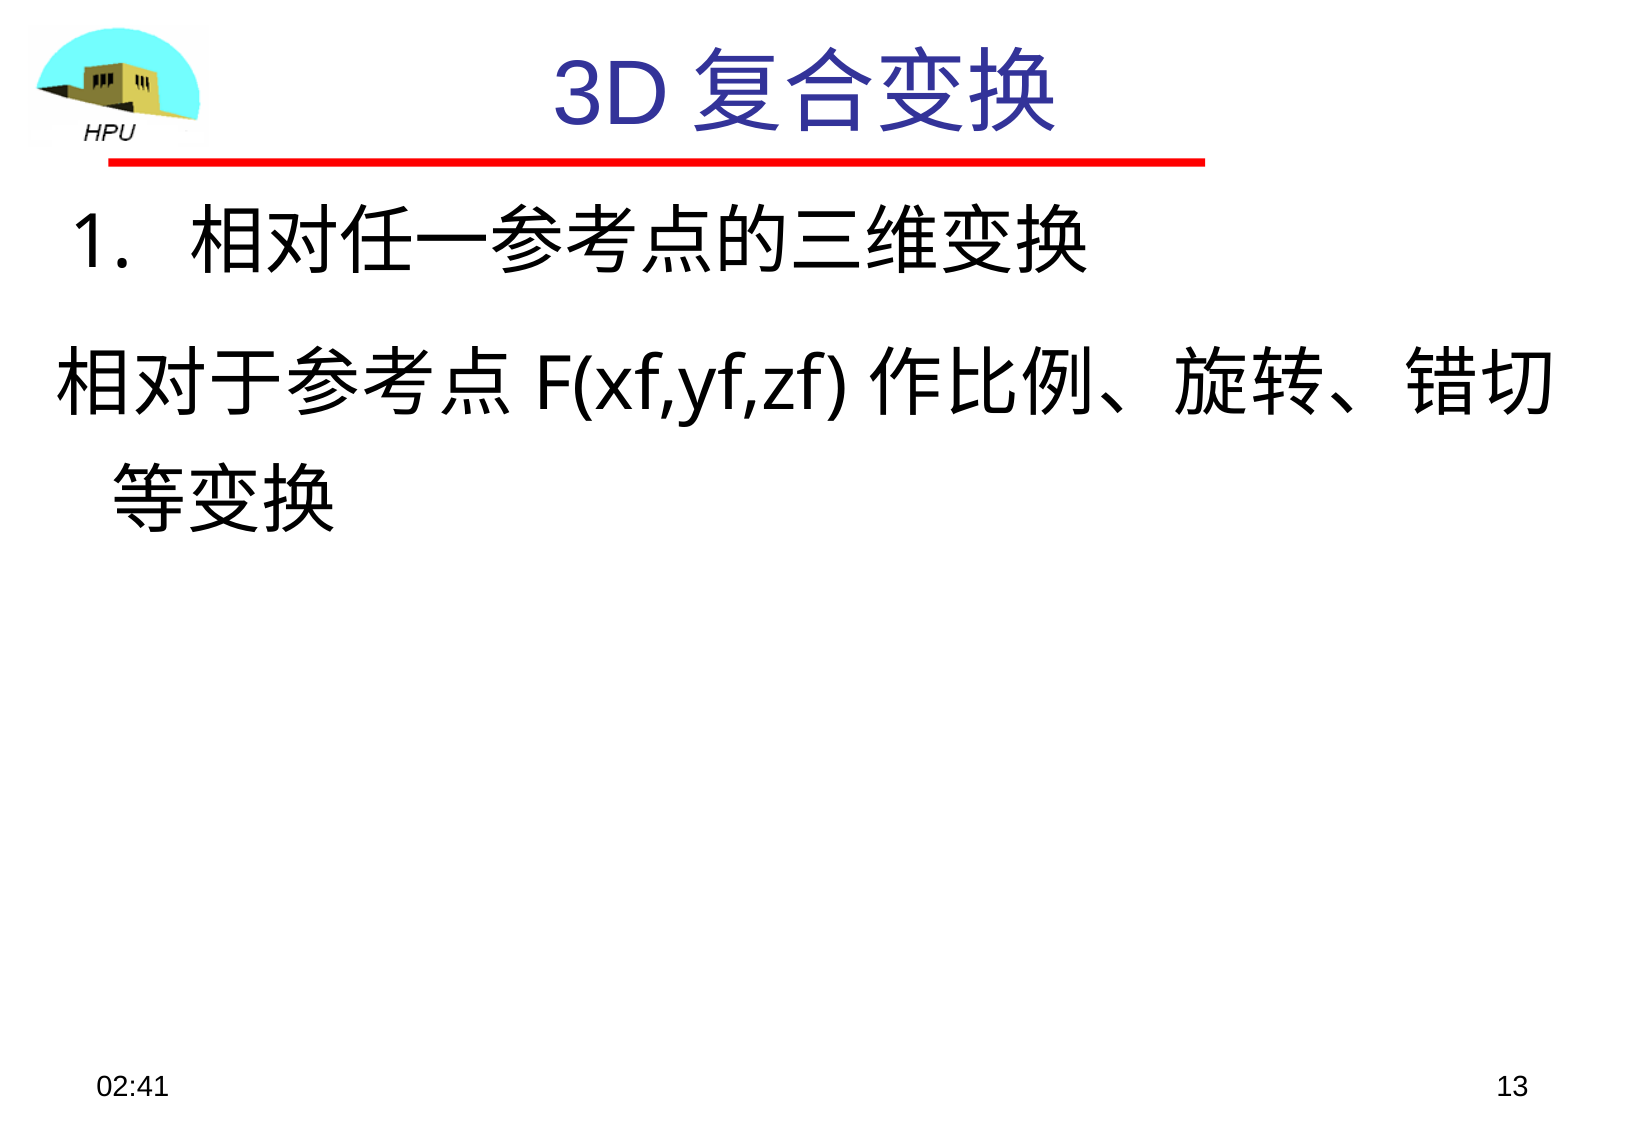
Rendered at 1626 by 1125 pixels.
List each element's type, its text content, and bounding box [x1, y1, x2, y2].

list 相对于参考点F(xf,yf,zf)作比例、旋转、错切等变换 [40, 299, 1571, 925]
title 1. 相对任一参考点的三维变换 [54, 187, 1436, 288]
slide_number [80, 1059, 461, 1113]
slide_number 13 [1164, 1059, 1544, 1113]
text_box 3D复合变换 [27, 12, 1585, 163]
